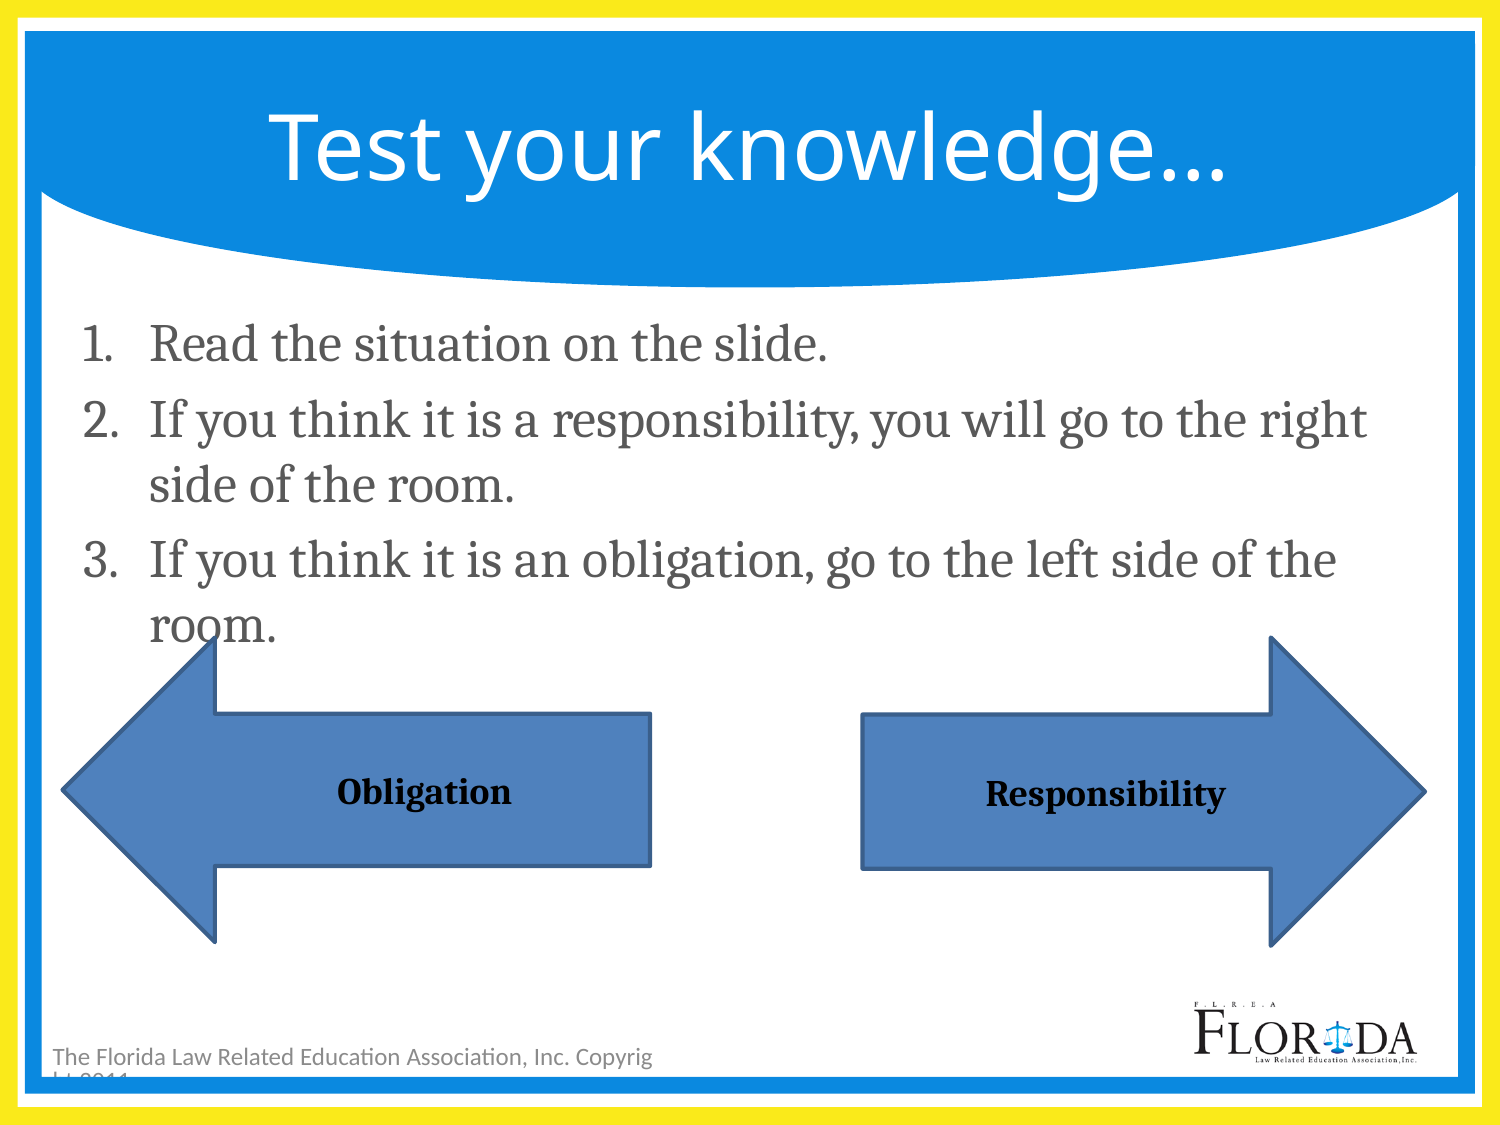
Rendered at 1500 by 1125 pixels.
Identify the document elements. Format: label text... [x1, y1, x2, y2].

text_box [860, 635, 1428, 948]
text_box Responsibility [887, 761, 1325, 822]
list Read the situation on the slide. If you think it is a responsibility, you will go to the right side of the room. If you think it is an obligation, go to the left side of the room. [62, 299, 1442, 663]
footer The Florida Law Related Education Association, Inc. Copyright 2011 [37, 1025, 675, 1085]
picture [1175, 987, 1448, 1068]
text_box Obligation [206, 759, 644, 820]
title Test your knowledge… [75, 50, 1425, 238]
text_box [60, 635, 653, 945]
